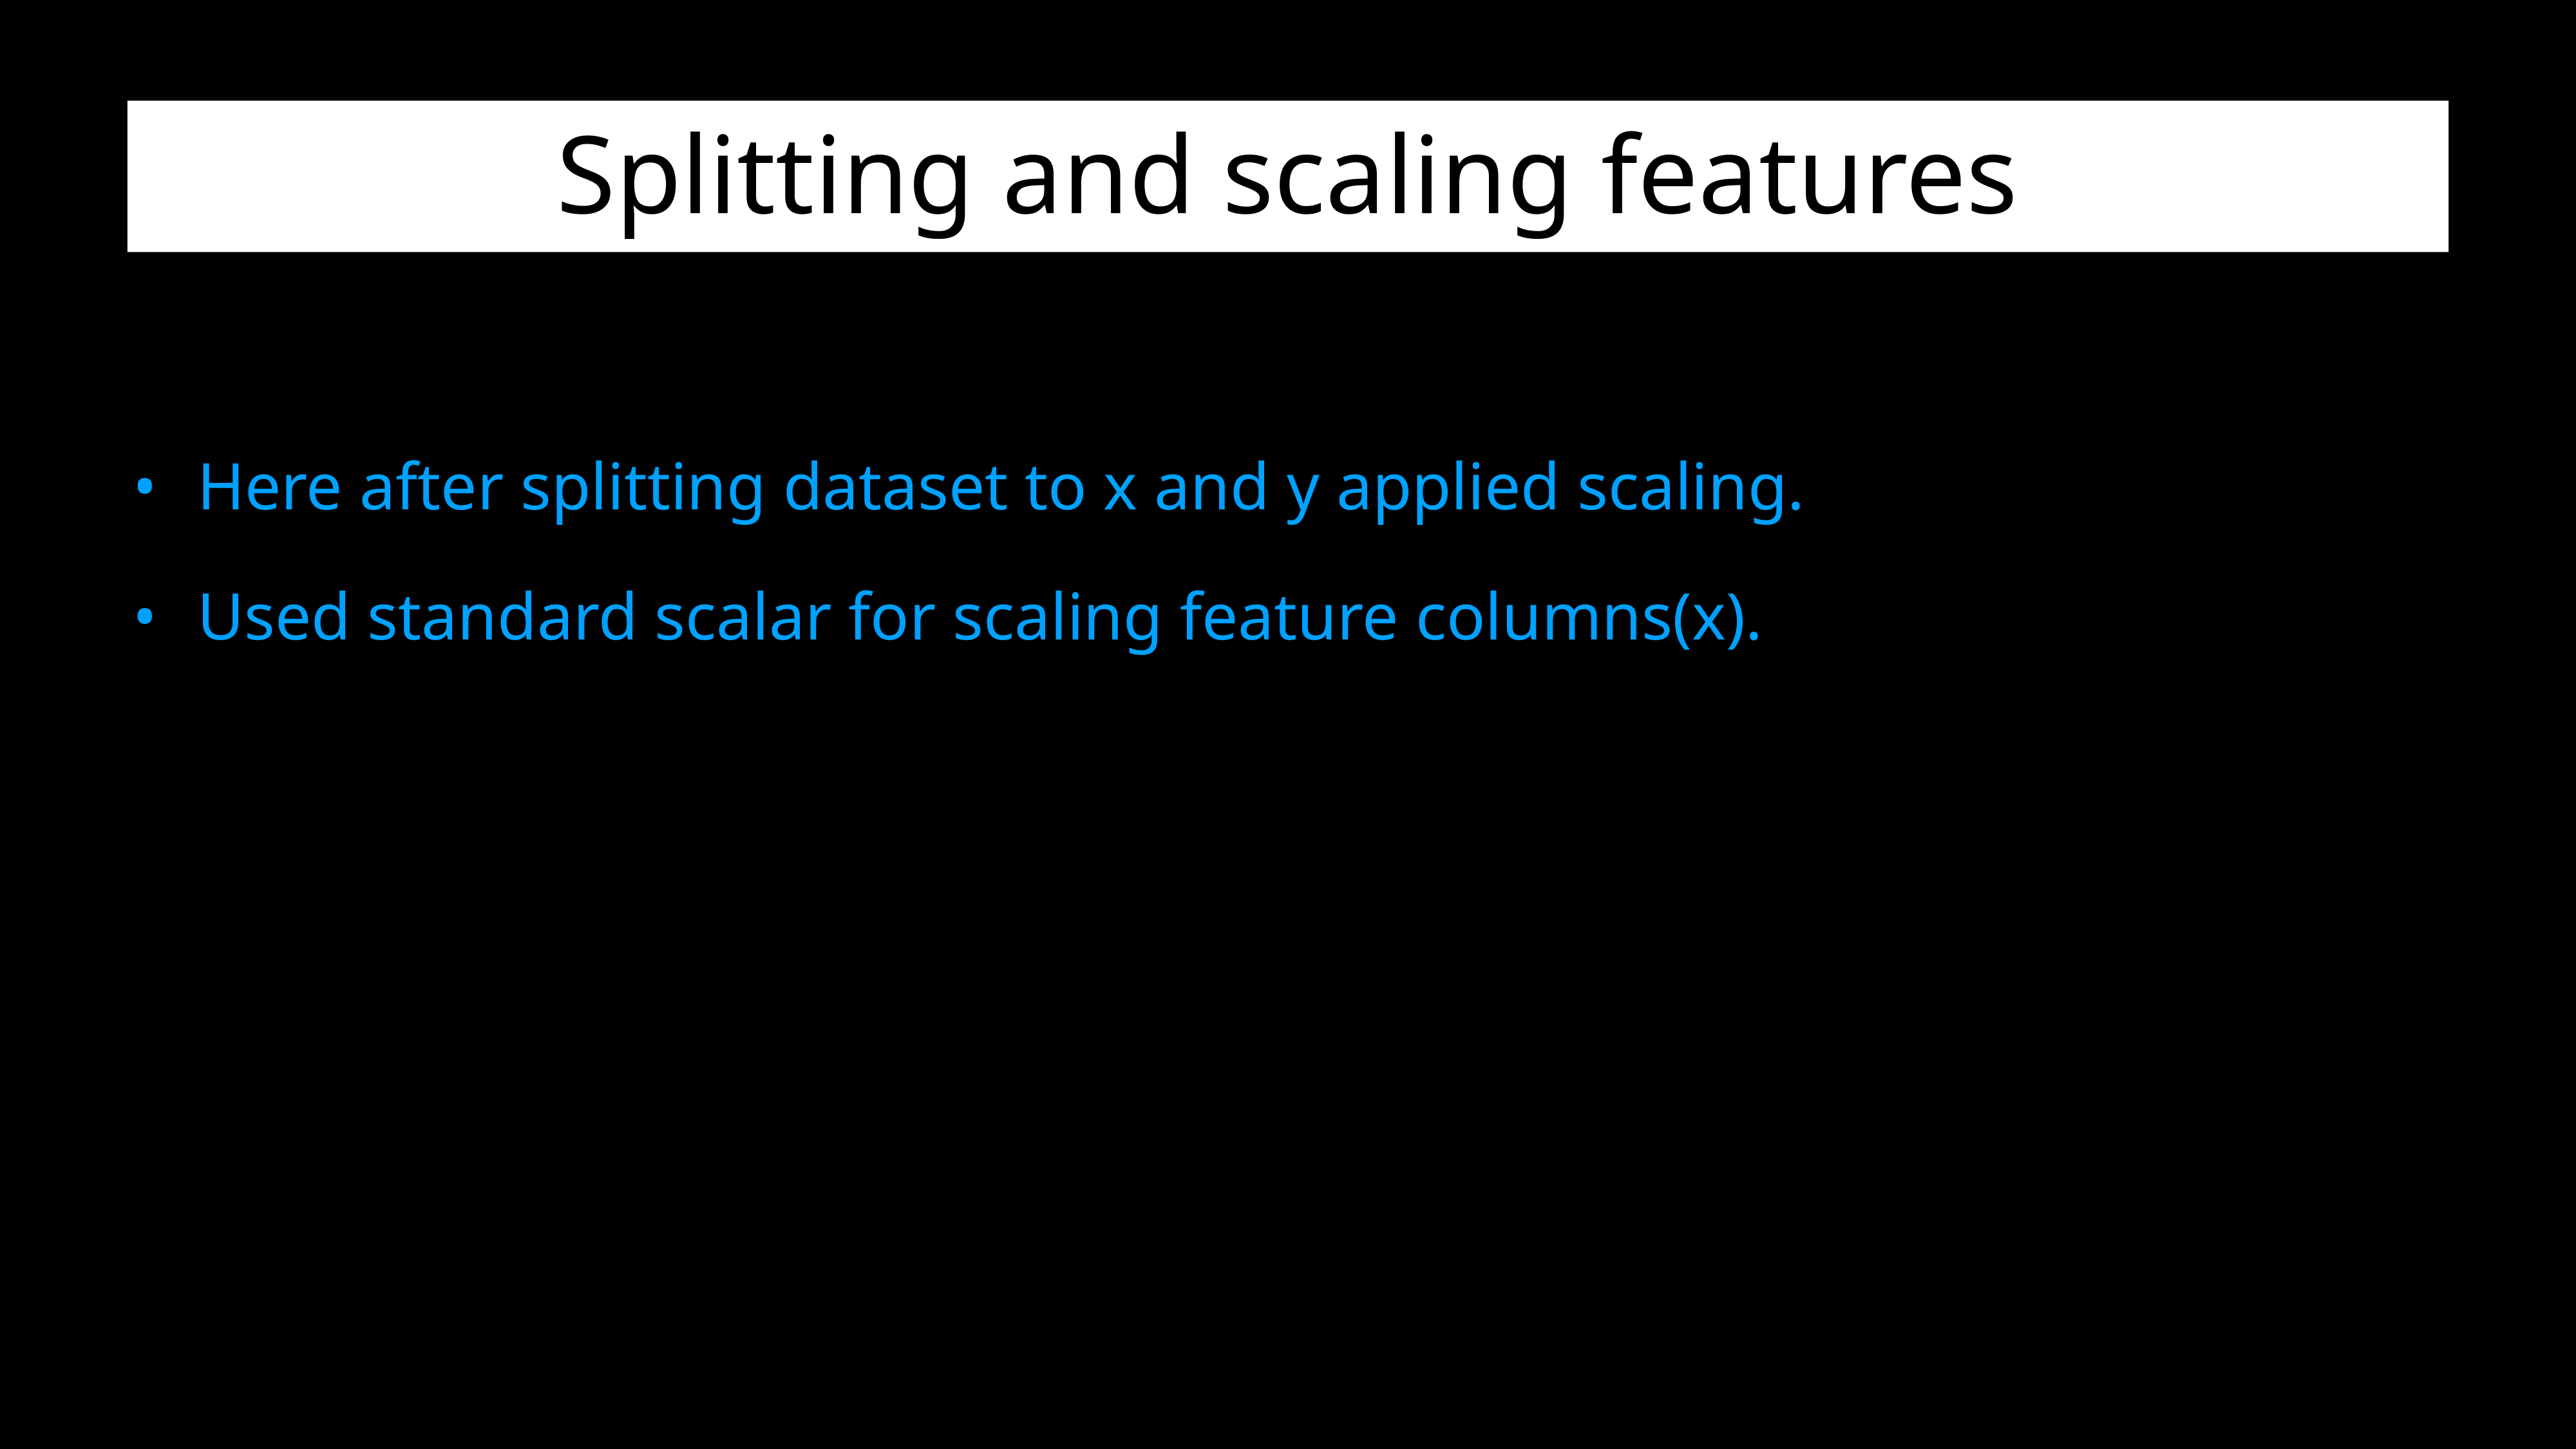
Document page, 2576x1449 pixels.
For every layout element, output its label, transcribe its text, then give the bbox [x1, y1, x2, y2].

list Here after splitting dataset to x and y applied scaling. Used standard scalar for scaling feature columns(x). [127, 448, 2449, 1321]
title Splitting and scaling features [127, 100, 2449, 252]
